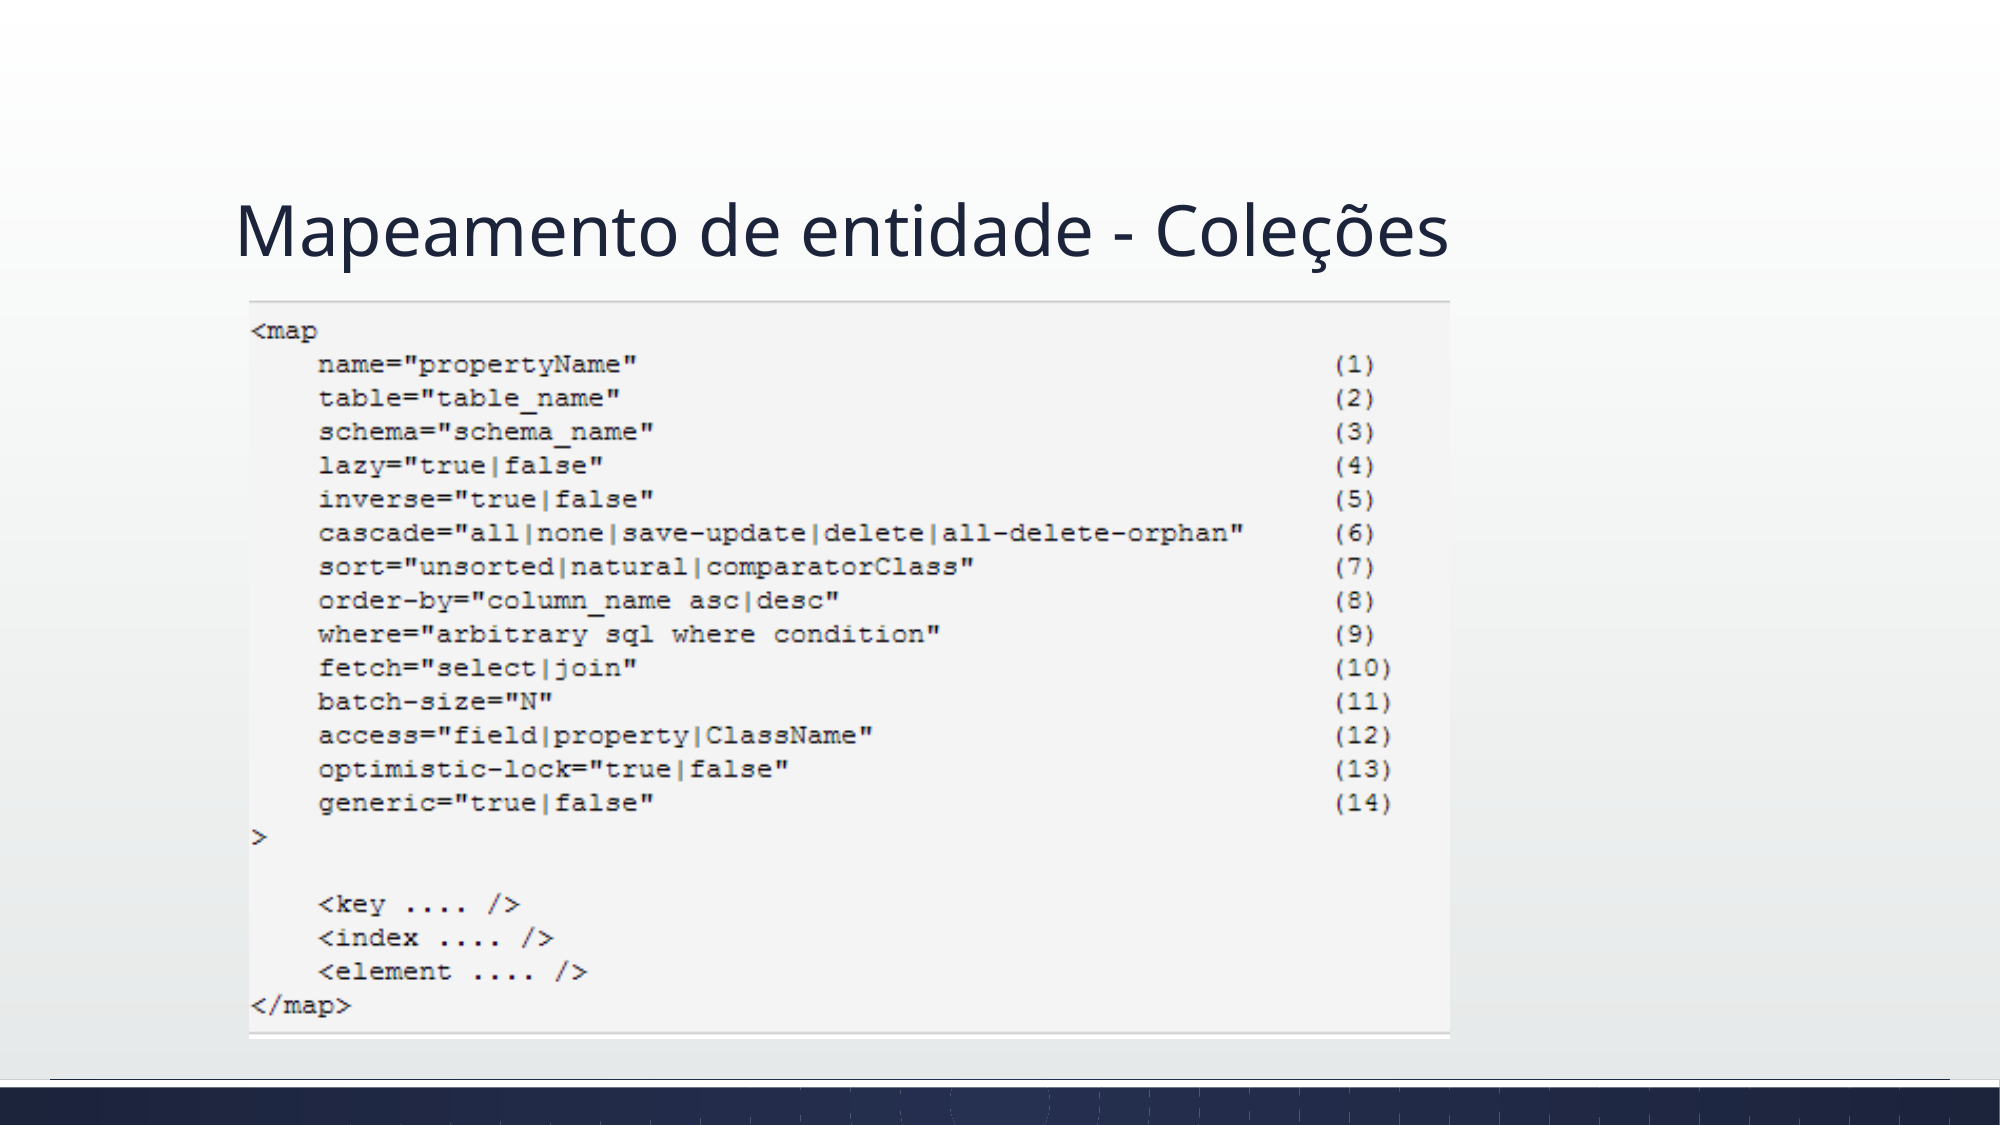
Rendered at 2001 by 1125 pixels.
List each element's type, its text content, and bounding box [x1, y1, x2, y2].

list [249, 299, 1450, 1039]
title Mapeamento de entidade - Coleções [219, 76, 1780, 279]
